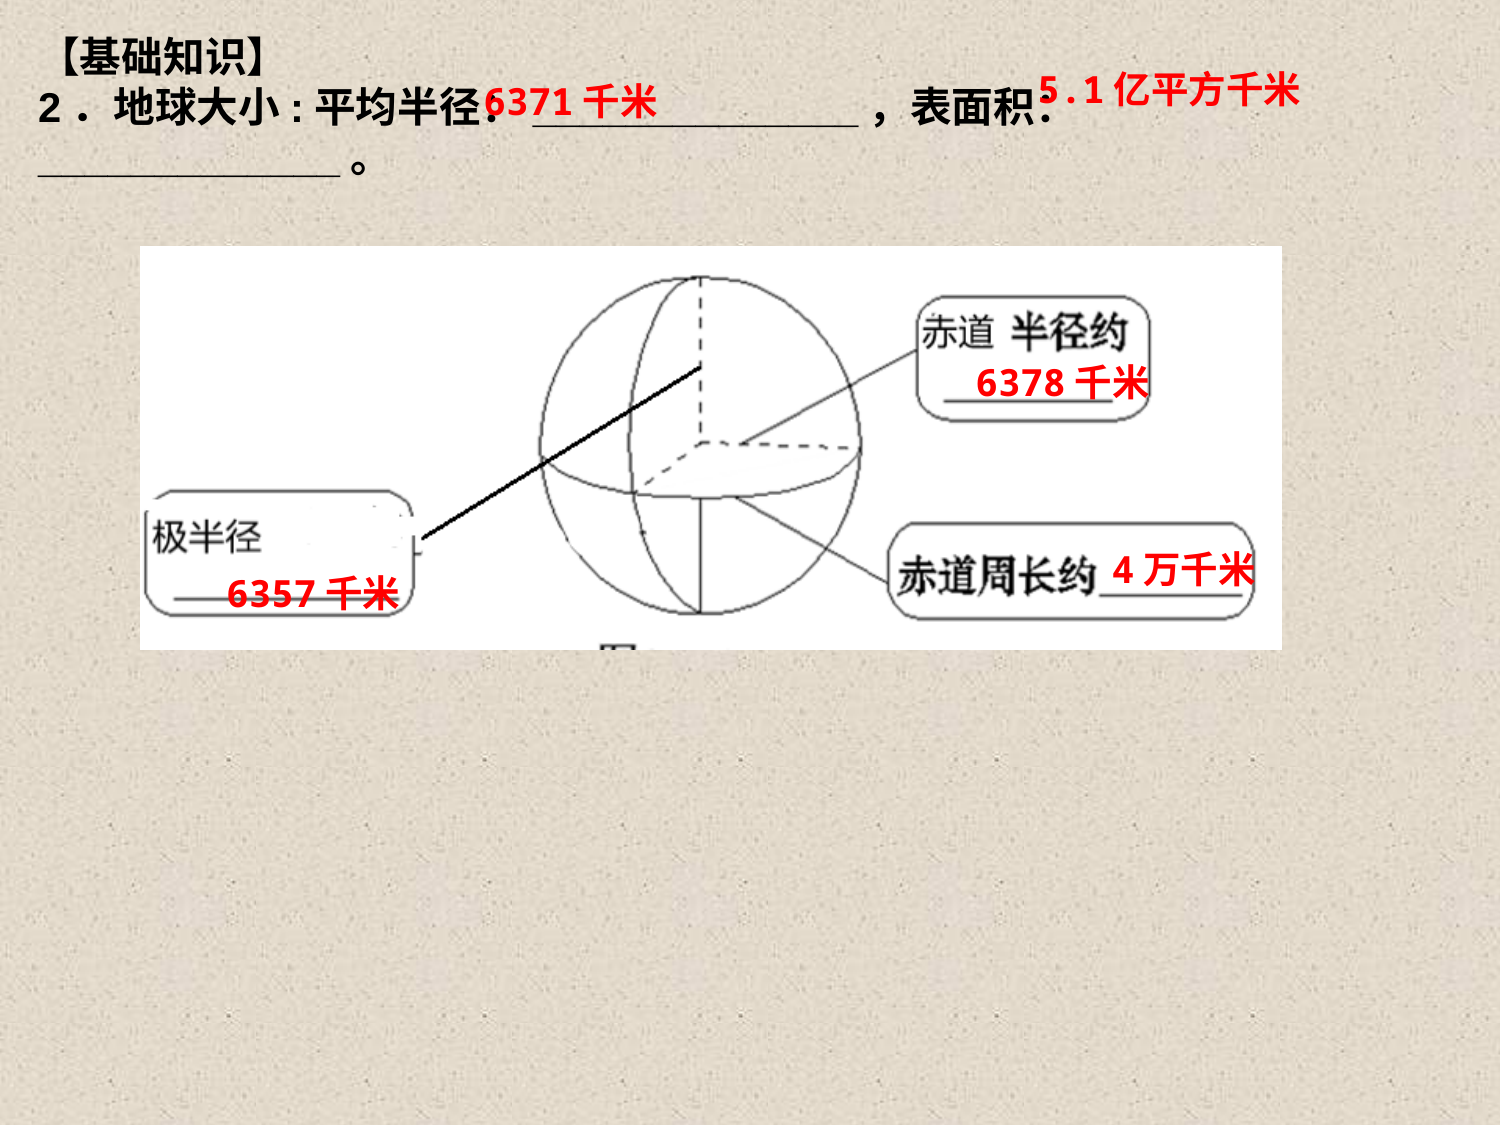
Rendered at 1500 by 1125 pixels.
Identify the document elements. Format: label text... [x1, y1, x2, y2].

picture [0, 0, 1500, 1125]
text_box 5.1亿平方千米 [1022, 58, 1317, 119]
text_box 【基础知识】 2．地球大小:平均半径：______________，表面积：_____________。 [23, 23, 1430, 189]
text_box 6371千米 [468, 70, 844, 130]
